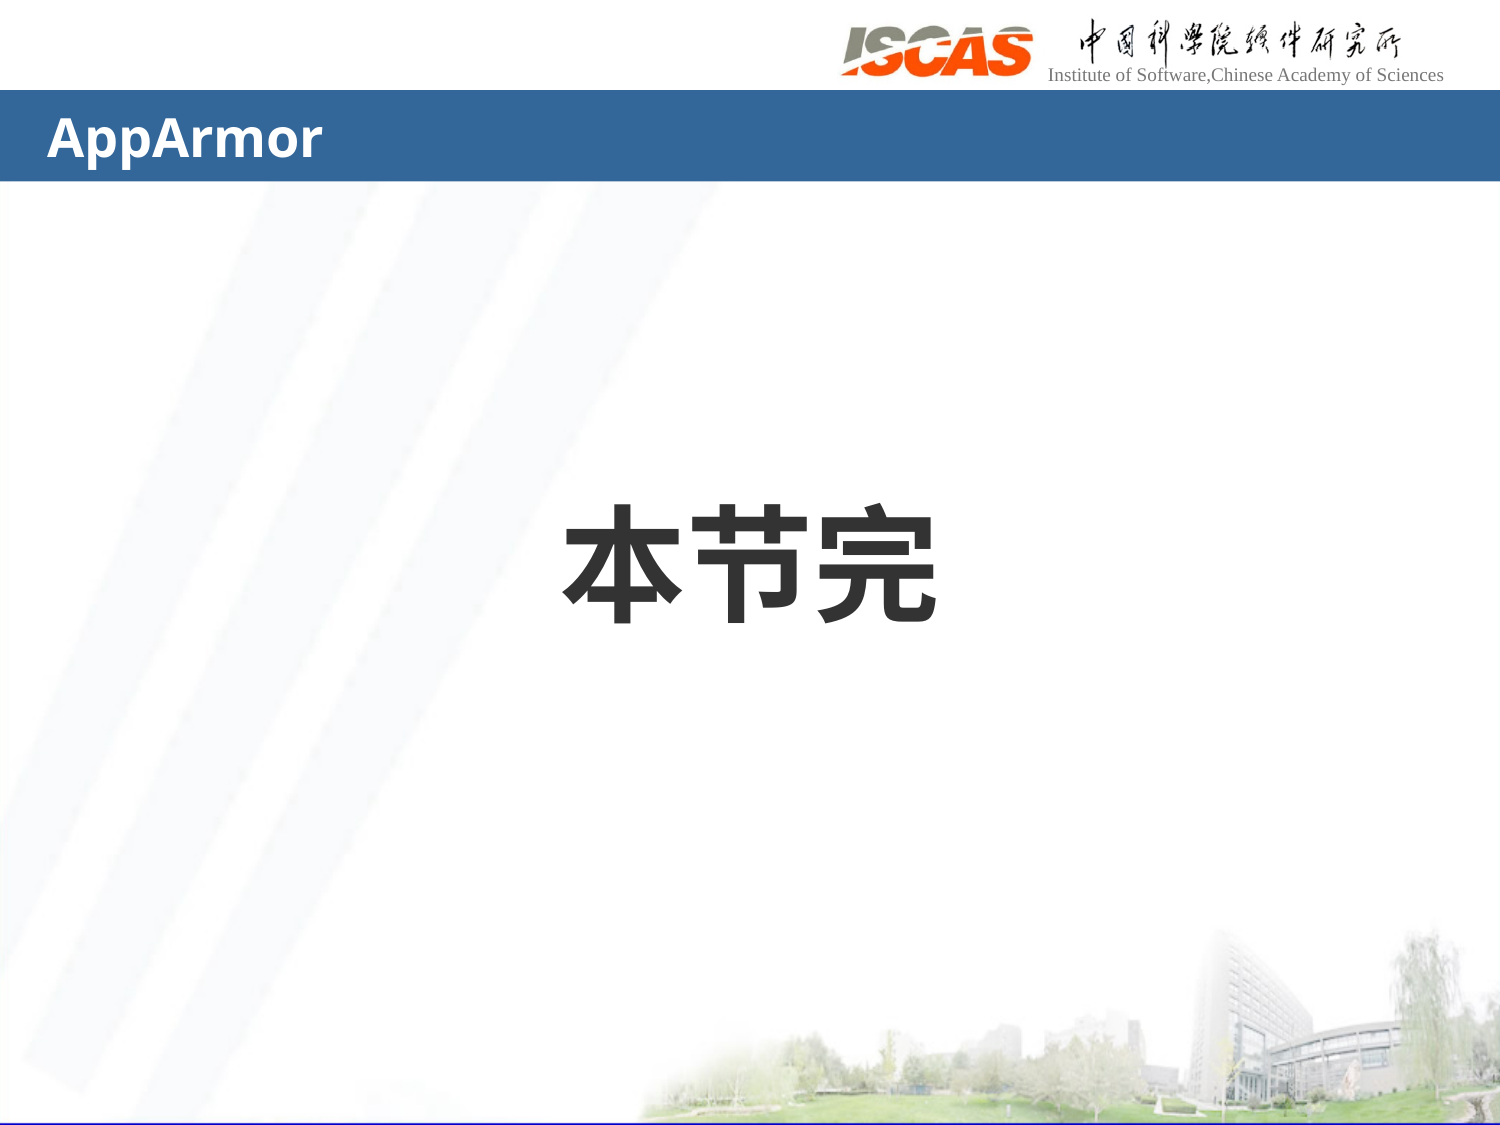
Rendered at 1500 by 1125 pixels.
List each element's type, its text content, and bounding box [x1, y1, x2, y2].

title AppArmor [0, 89, 1500, 182]
picture [1077, 15, 1402, 71]
text_box 本节完 [544, 478, 955, 646]
picture [837, 18, 1045, 87]
picture [0, 182, 1500, 1125]
